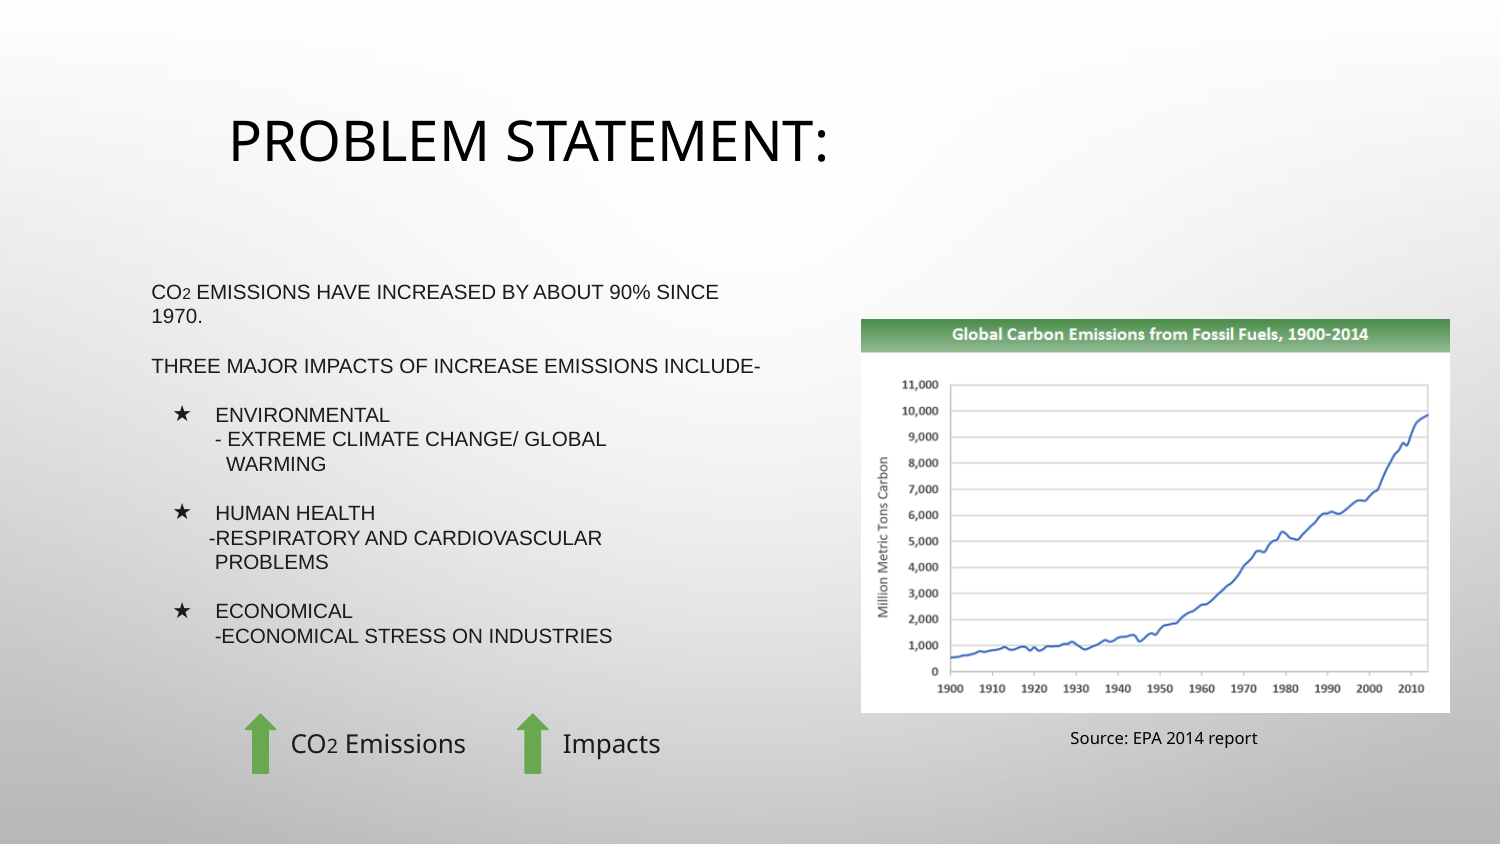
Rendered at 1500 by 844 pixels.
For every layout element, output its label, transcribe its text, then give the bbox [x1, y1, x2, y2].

title PROBLEM STATEMENT: [213, 98, 1368, 191]
text_box Impacts [547, 712, 790, 774]
text_box CO2 Emissions [275, 712, 518, 774]
text_box Source: EPA 2014 report [1055, 721, 1298, 759]
text_box [245, 714, 275, 774]
list CO2 EMISSIONS HAVE INCREASED BY ABOUT 90% SINCE 1970. THREE MAJOR IMPACTS OF INCREASE EMISSIONS INCLUDE- ENVIRONMENTAL - EXTREME CLIMATE CHANGE/ GLOBAL WARMING HUMAN HEALTH -RESPIRATORY AND CARDIOVASCULAR PROBLEMS ECONOMICAL -ECONOMICAL STRESS ON INDUSTRIES [136, 263, 782, 693]
text_box [518, 714, 547, 774]
picture [0, 0, 1500, 844]
